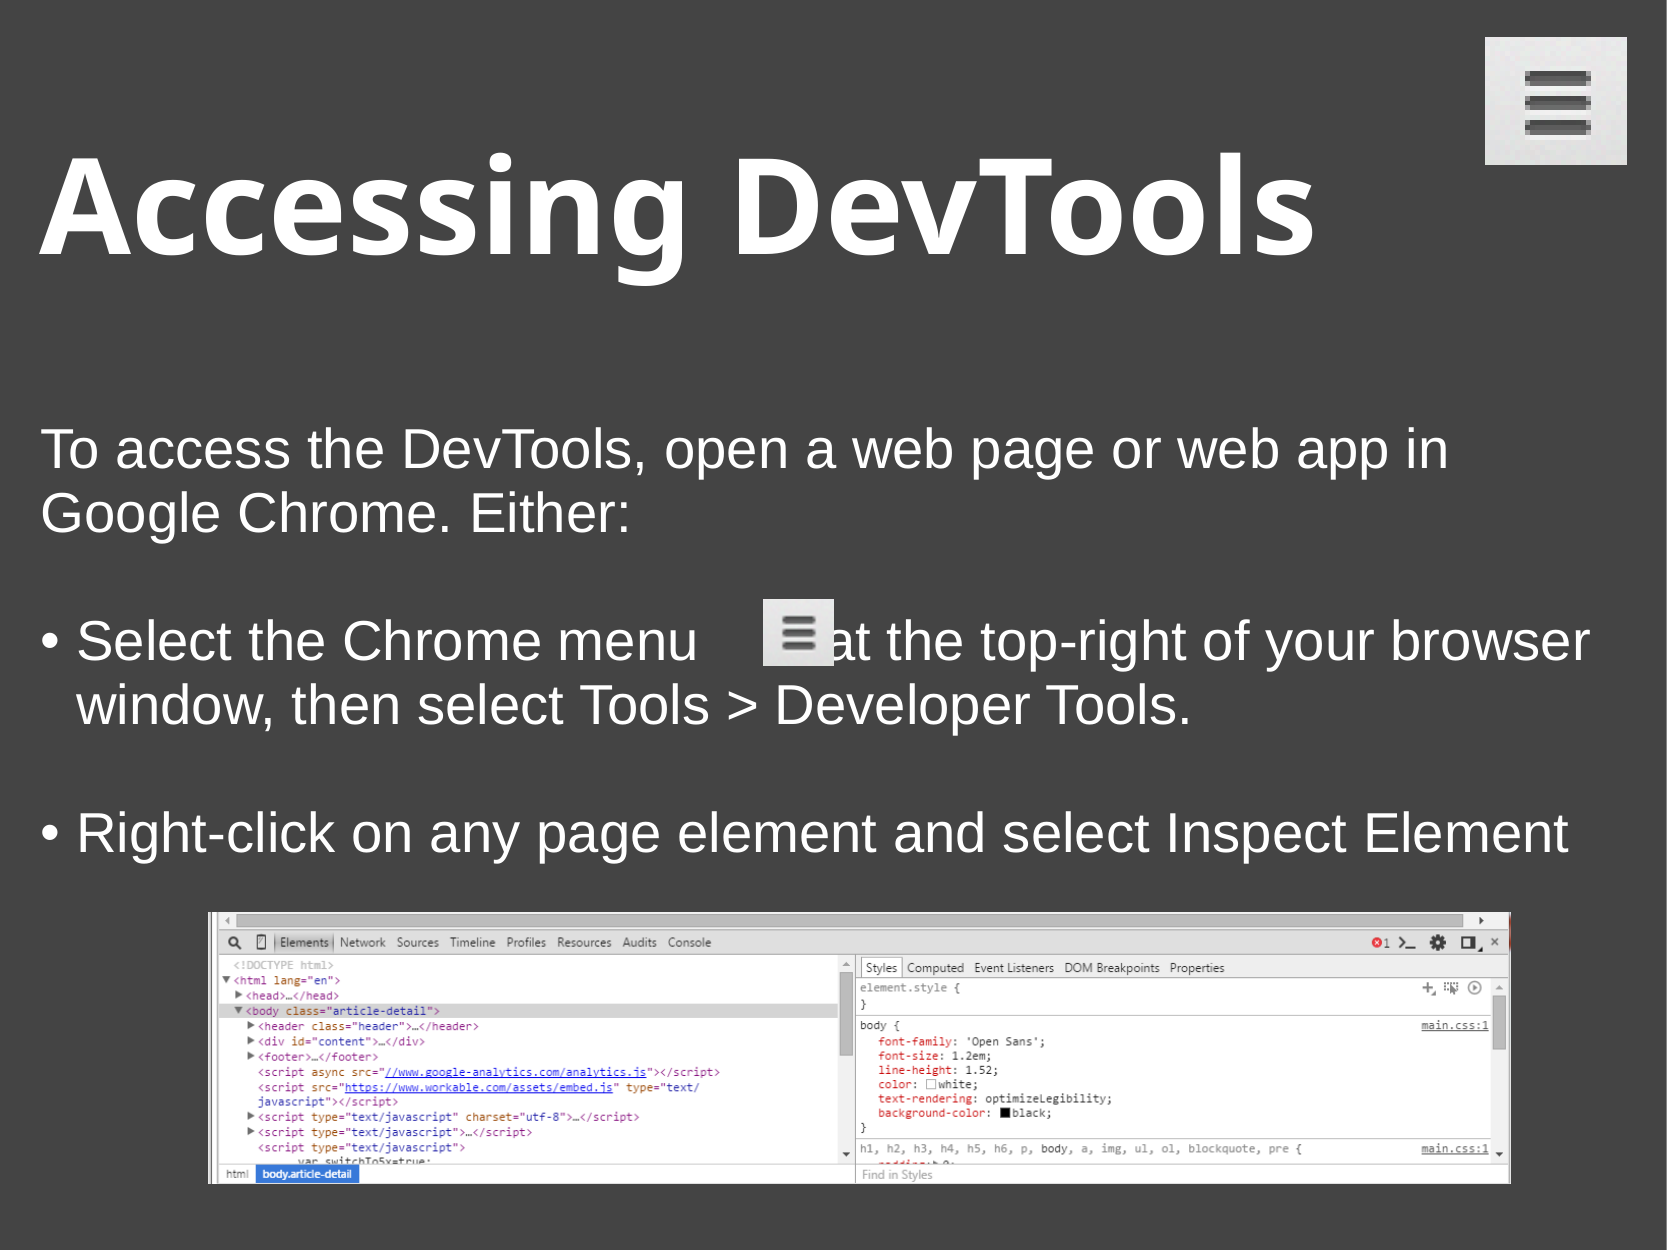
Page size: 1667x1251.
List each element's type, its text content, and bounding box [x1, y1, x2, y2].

text_box To access the DevTools, open a web page or web app in Google Chrome. Either: Select the Chrome menu at the top-right of your browser window, then select Tools > Developer Tools. Right-click on any page element and select Inspect Element [40, 417, 1628, 1163]
text_box Accessing DevTools [40, 133, 1627, 284]
picture [0, 0, 1667, 1250]
